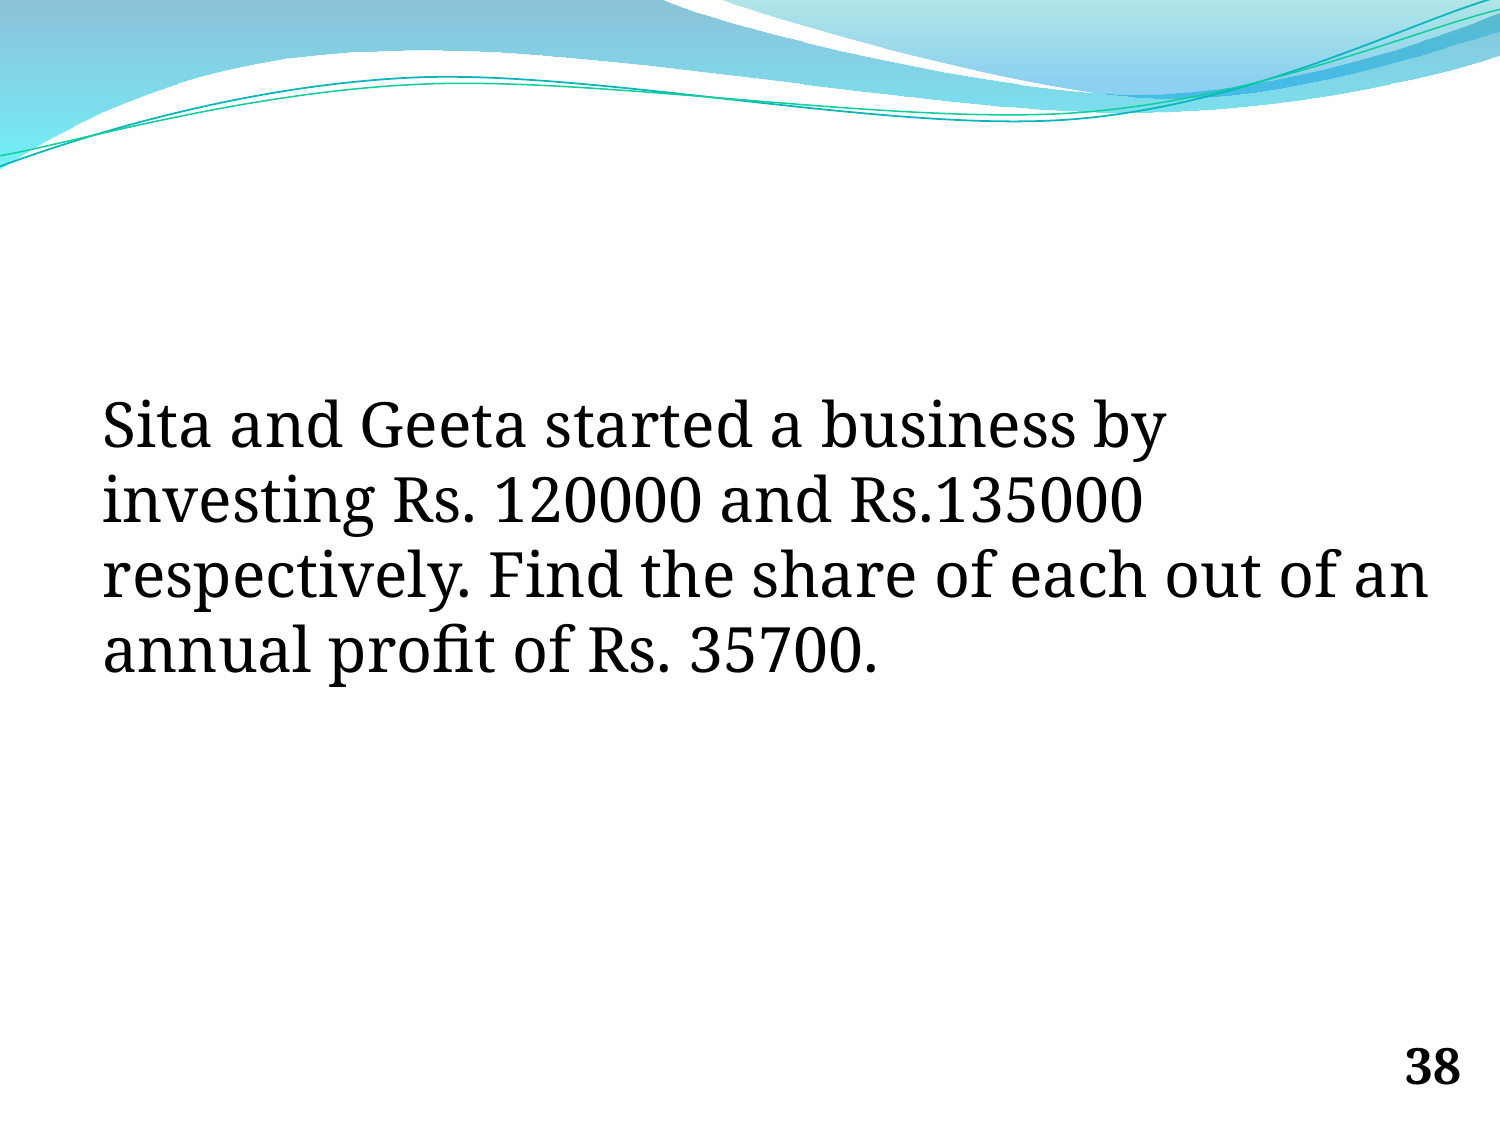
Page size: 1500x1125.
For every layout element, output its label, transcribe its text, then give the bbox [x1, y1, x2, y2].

title Sita and Geeta started a business by investing Rs. 120000 and Rs.135000 respectively. Find the share of each out of an annual profit of Rs. 35700. [87, 299, 1461, 700]
slide_number ‹#› [1299, 1032, 1462, 1103]
